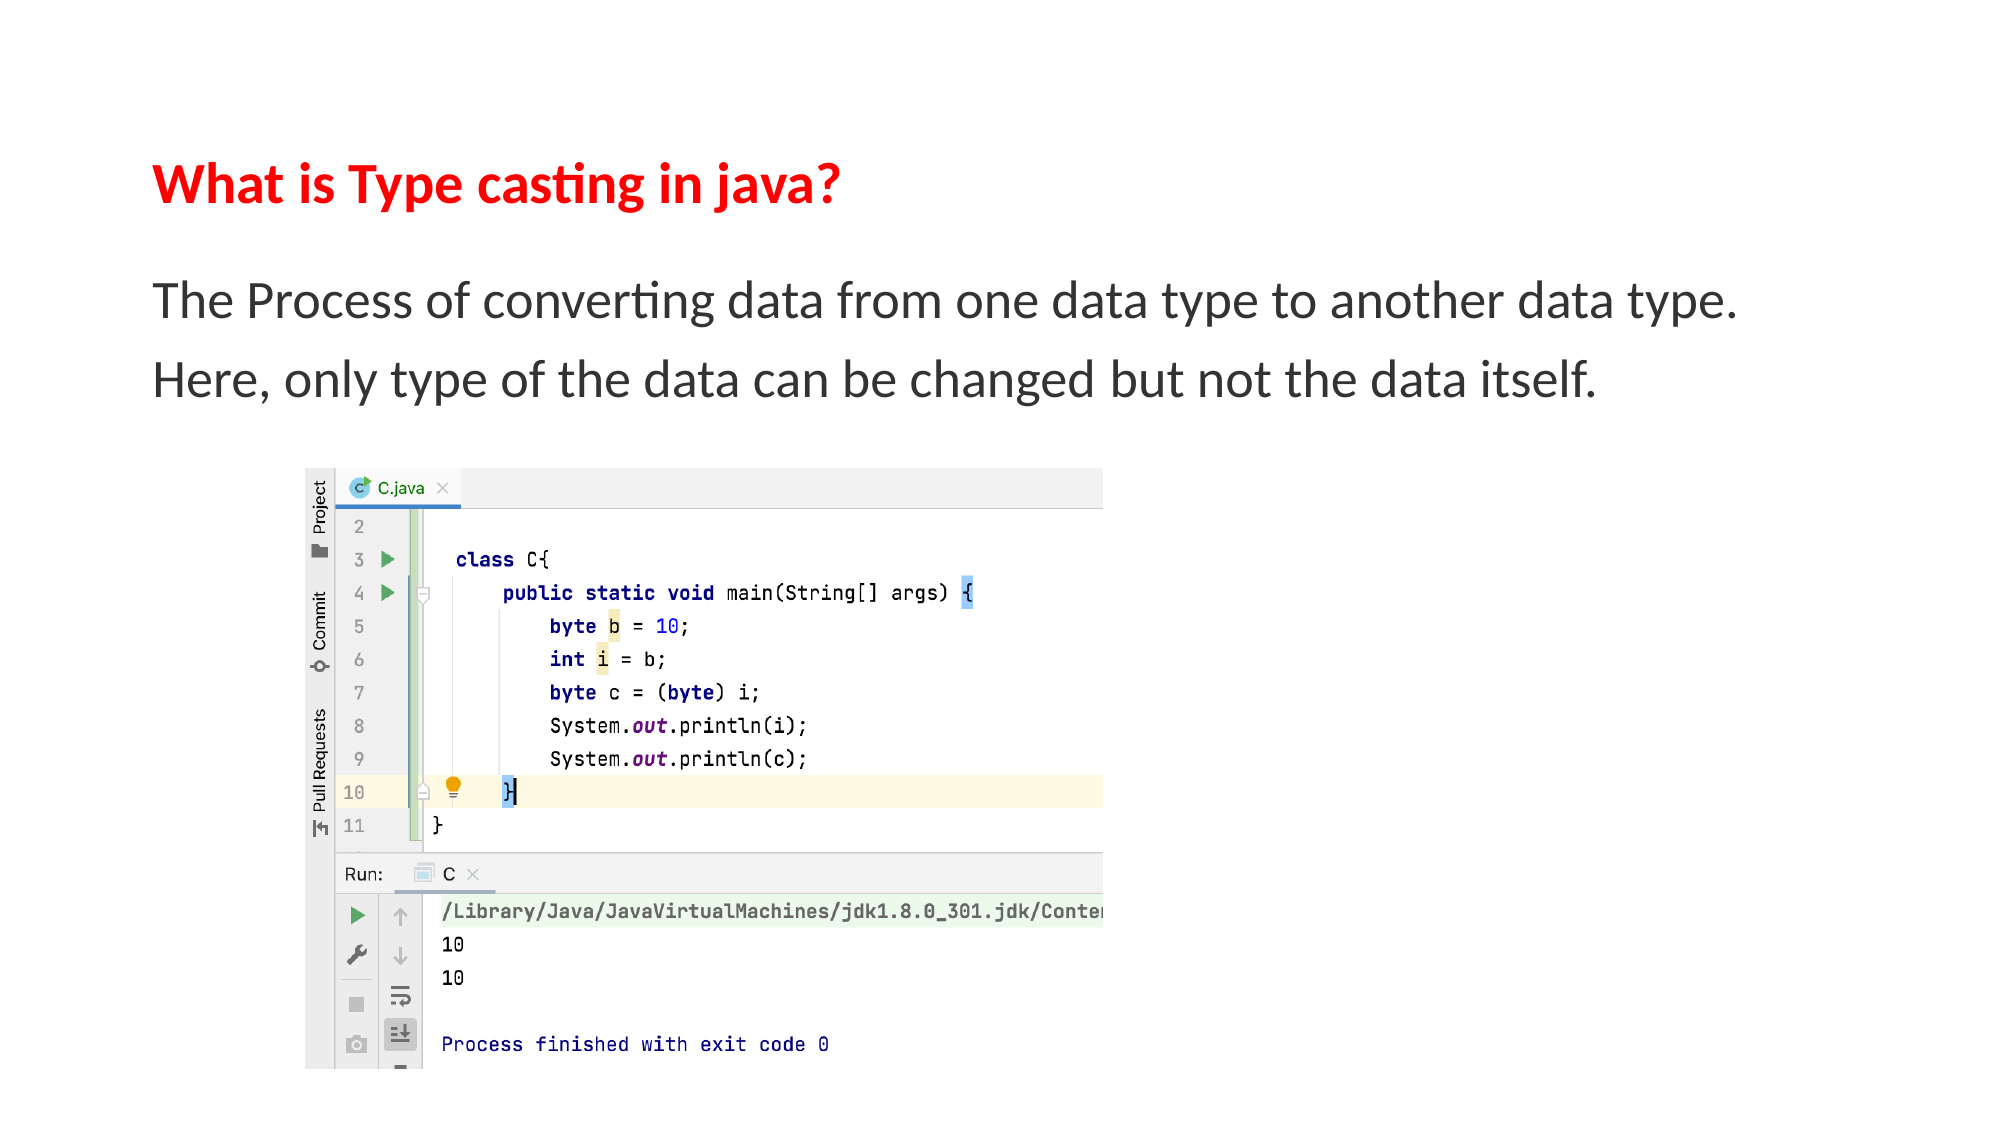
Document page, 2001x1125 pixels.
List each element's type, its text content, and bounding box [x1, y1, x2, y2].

title What is Type casting in java? [137, 121, 1863, 247]
picture [305, 468, 1103, 1069]
list The Process of converting data from one data type to another data type. Here, only type of the data can be changed but not the data itself. [137, 263, 1907, 1083]
